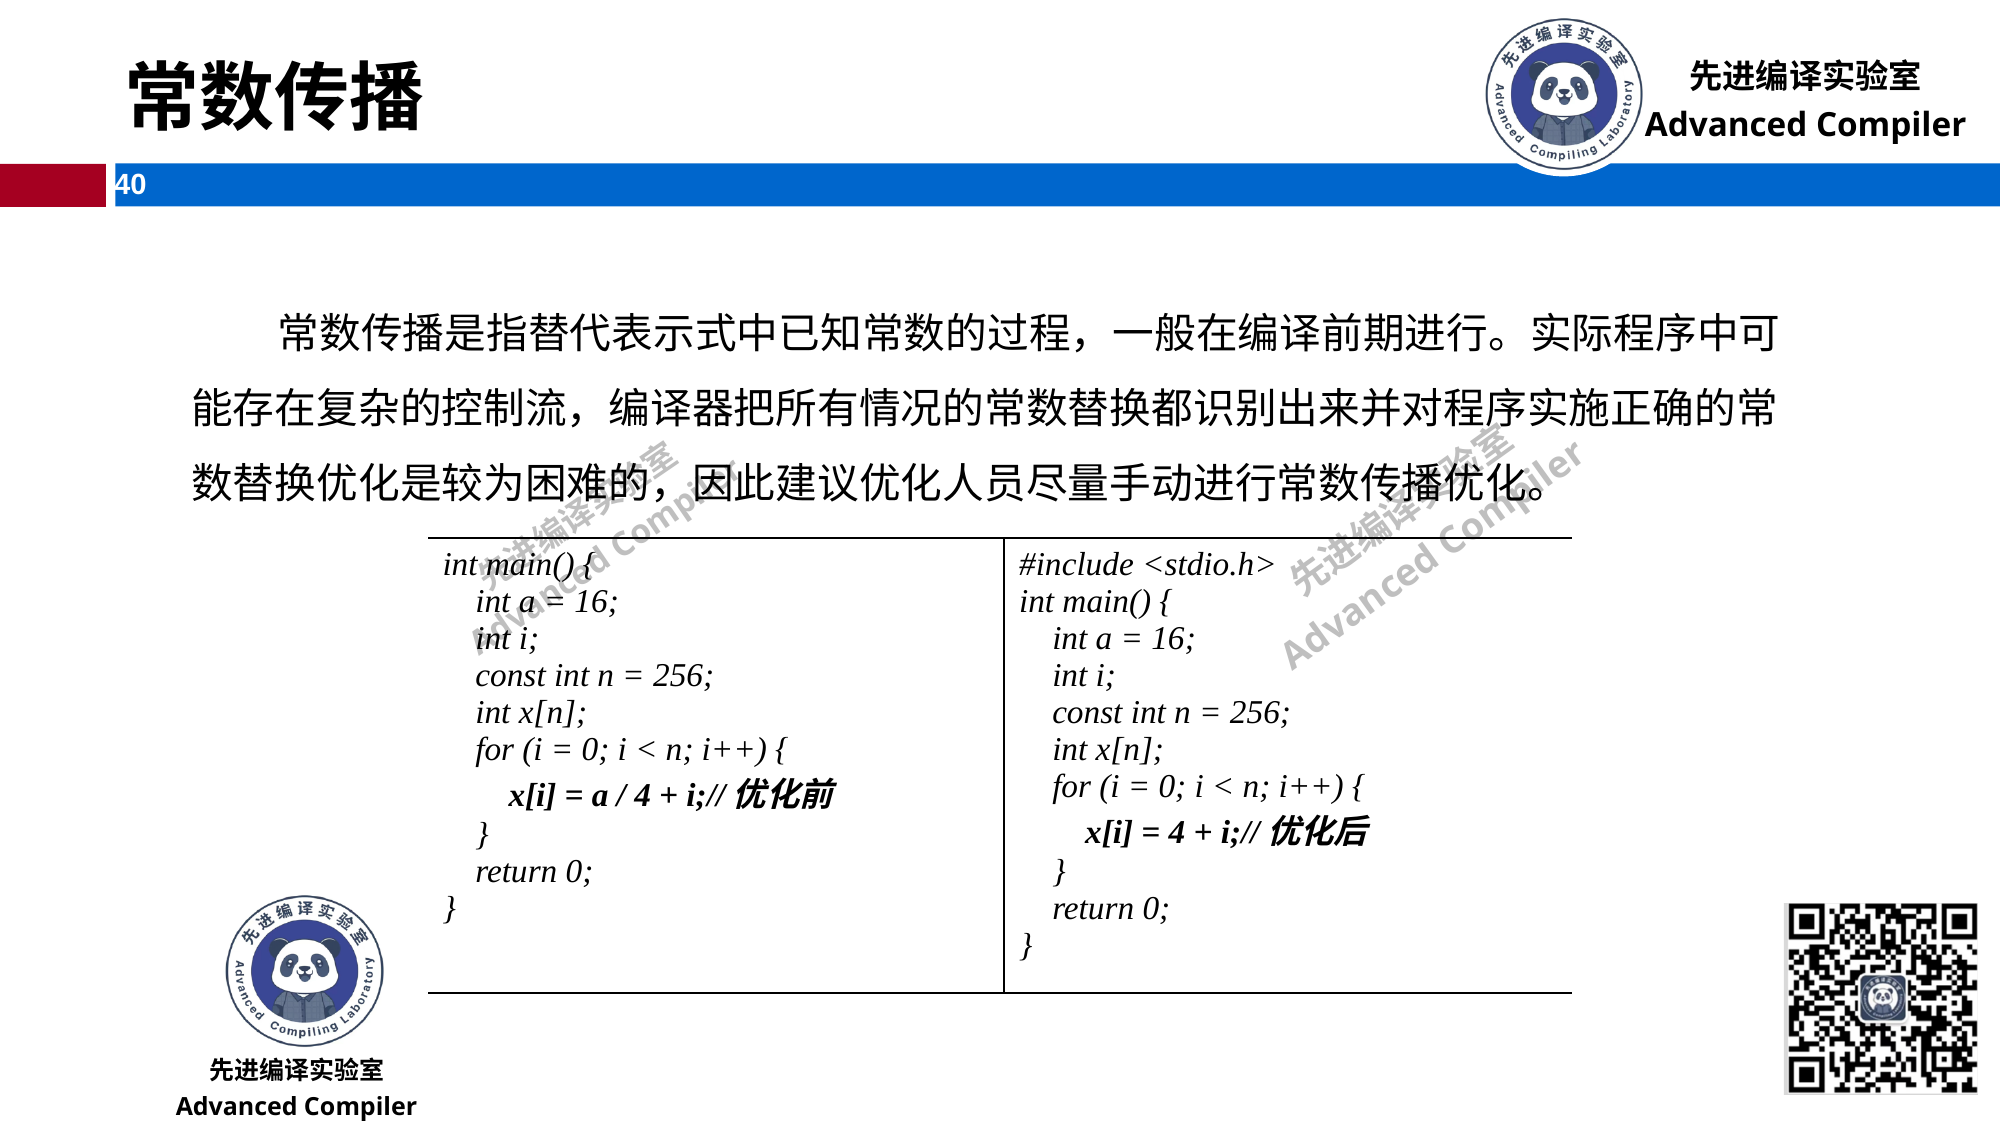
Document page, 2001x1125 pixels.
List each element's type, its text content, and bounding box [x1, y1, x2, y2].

title 常数传播 [109, 38, 663, 150]
picture [217, 886, 392, 1054]
table_header int main() { int a = 16; int i; const int n = 256; int x[n]; for (i = 0; i < n; i++) { x[i] = a / 4 + i;//优化前 } return 0; } [428, 539, 1003, 992]
table_header #include <stdio.h> int main() { int a = 16; int i; const int n = 256; int x[n]; for (i = 0; i < n; i++) { x[i] = 4 + i;//优化后 } return 0; } [1005, 539, 1572, 992]
picture [1477, 9, 1651, 177]
picture [1783, 903, 1978, 1095]
text_box 常数传播是指替代表示式中已知常数的过程，一般在编译前期进行。实际程序中可能存在复杂的控制流，编译器把所有情况的常数替换都识别出来并对程序实施正确的常数替换优化是较为困难的，因此建议优化人员尽量手动进行常数传播优化。 [176, 274, 1824, 514]
